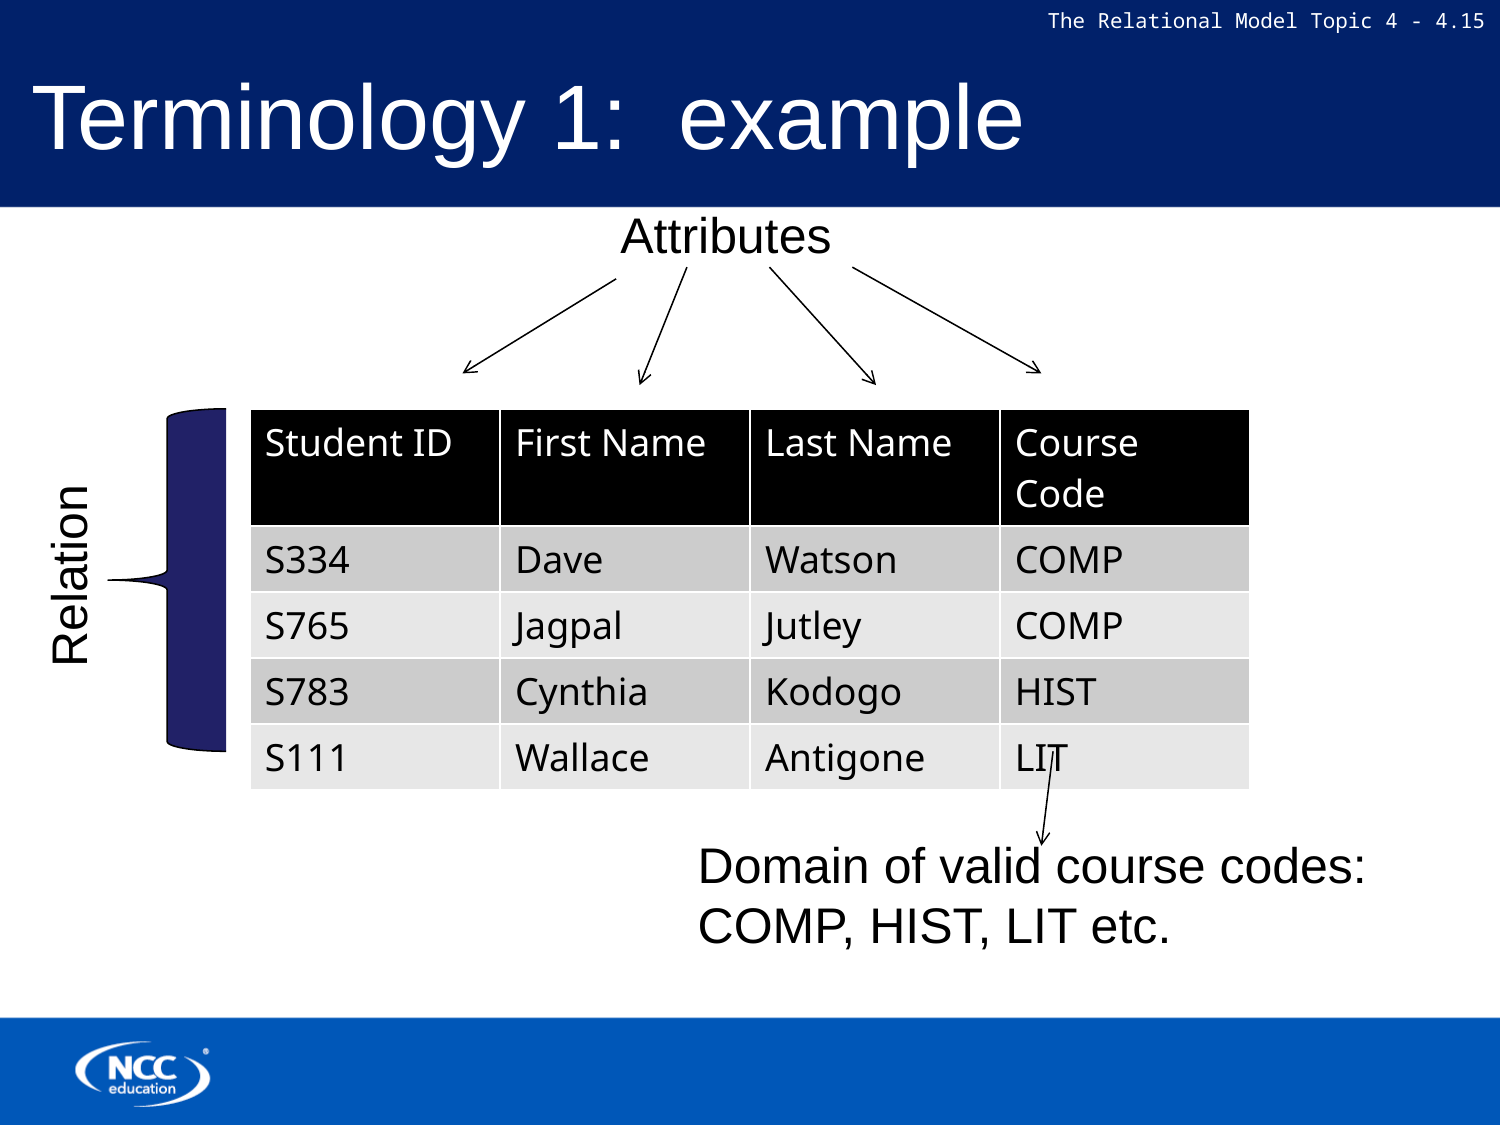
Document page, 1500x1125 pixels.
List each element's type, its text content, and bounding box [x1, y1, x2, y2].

table_cell S765 [251, 593, 499, 657]
table_cell LIT [1001, 725, 1249, 789]
table_cell HIST [1001, 659, 1249, 723]
table_cell Dave [501, 527, 749, 591]
table_cell Cynthia [501, 659, 749, 723]
picture [0, 0, 1500, 1125]
table_header First Name [501, 410, 749, 525]
text_box Attributes [605, 207, 847, 271]
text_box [999, 792, 1095, 805]
table_header Student ID [251, 410, 499, 525]
text_box [108, 408, 227, 752]
table_cell COMP [1001, 527, 1249, 591]
table_cell Jagpal [501, 593, 749, 657]
table_cell Kodogo [751, 659, 999, 723]
table_cell S111 [251, 725, 499, 789]
table_cell S334 [251, 527, 499, 591]
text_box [603, 302, 723, 351]
table_cell Jutley [751, 593, 999, 657]
table_cell Antigone [751, 725, 999, 789]
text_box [852, 266, 1042, 374]
table_header Course Code [1001, 410, 1249, 525]
text_box Relation [29, 469, 105, 683]
text_box Domain of valid course codes: COMP, HIST, LIT etc. [683, 826, 1383, 961]
table_header Last Name [751, 410, 999, 525]
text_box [462, 278, 617, 374]
table_cell Watson [751, 527, 999, 591]
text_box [763, 272, 850, 380]
table_cell COMP [1001, 593, 1249, 657]
table_cell S783 [251, 659, 499, 723]
title Terminology 1: example [16, 19, 1459, 207]
table_cell Wallace [501, 725, 749, 789]
